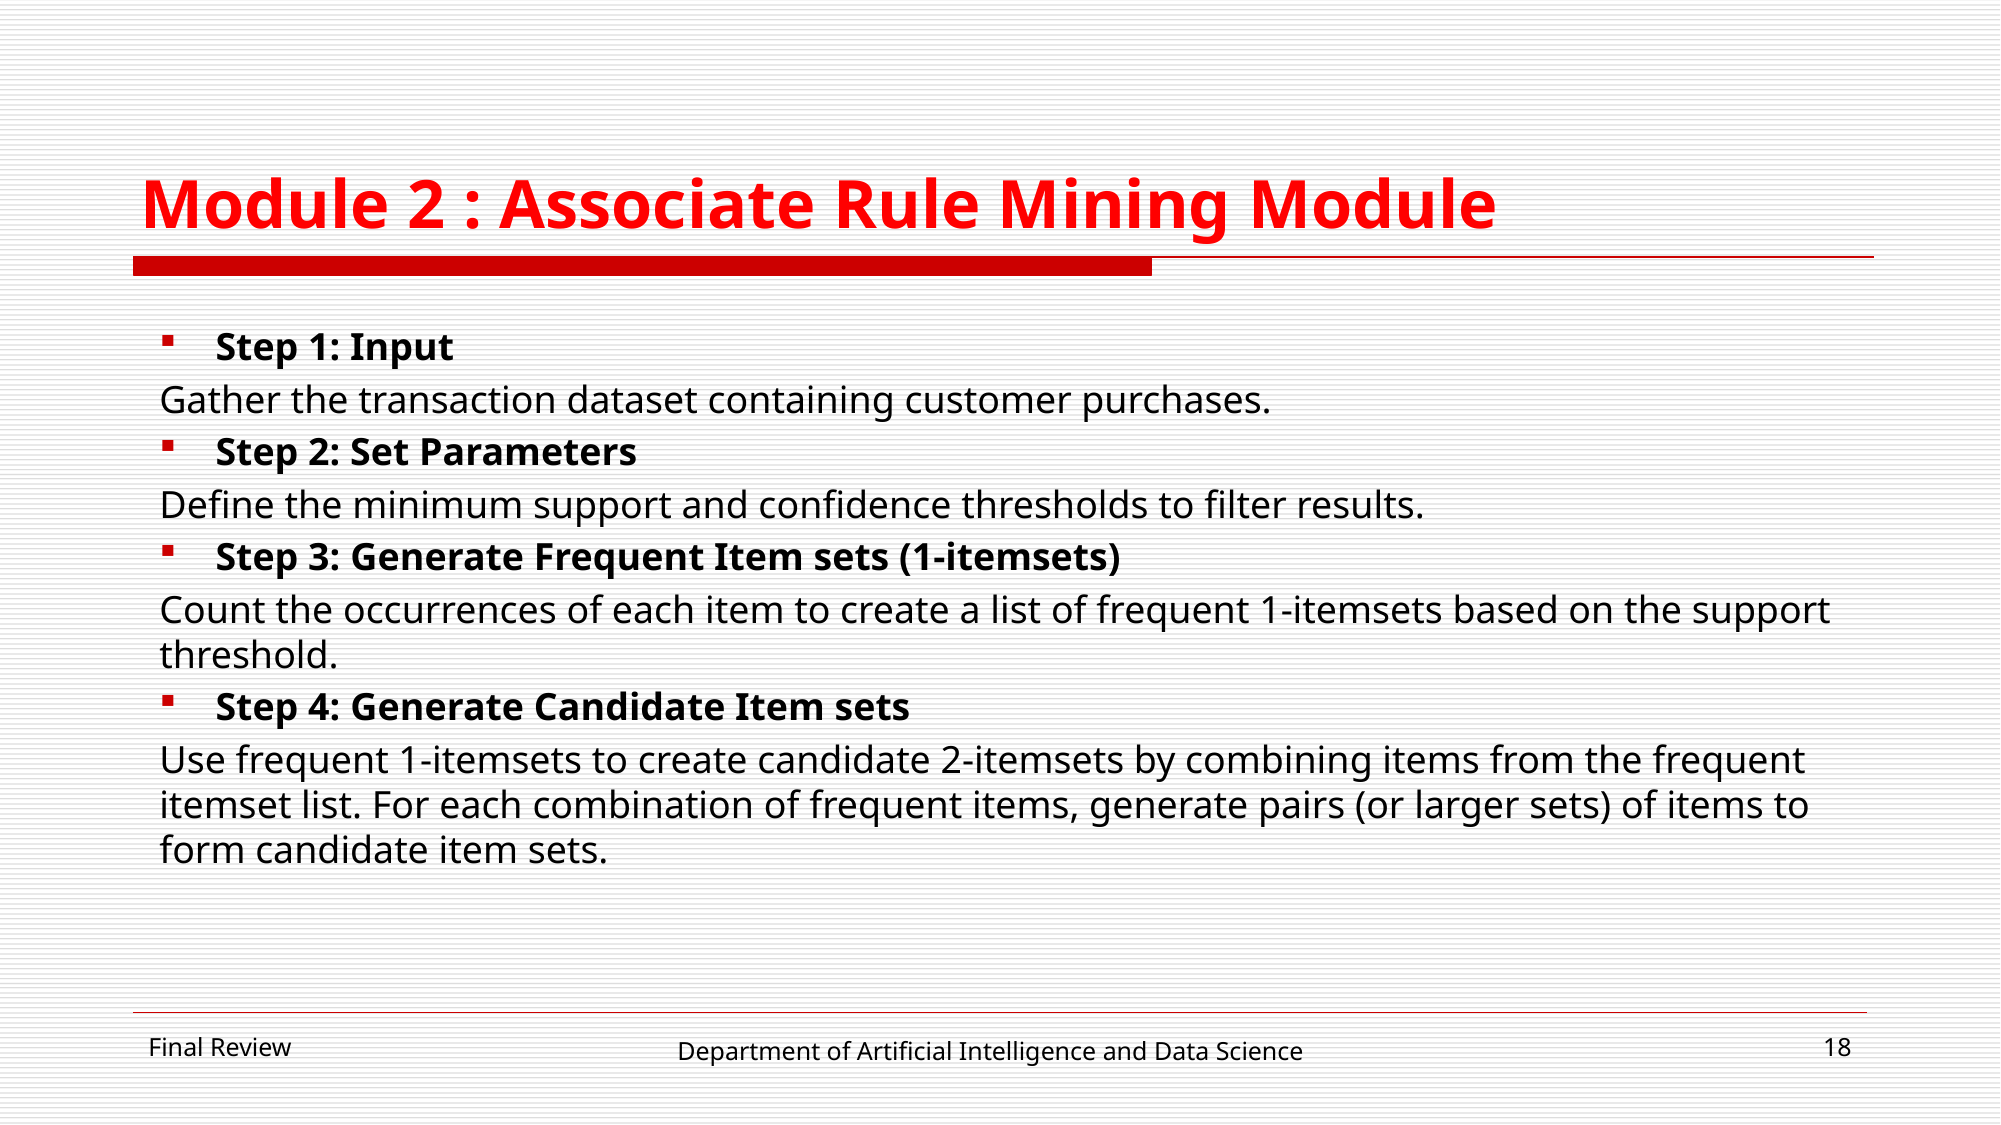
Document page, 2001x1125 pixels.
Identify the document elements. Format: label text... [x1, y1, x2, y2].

picture [0, 0, 2001, 1125]
slide_number Final Review [133, 1024, 567, 1103]
list Step 1: Input Gather the transaction dataset containing customer purchases. Step 2: Set Parameters Define the minimum support and confidence thresholds to filter results. Step 3: Generate Frequent Item sets (1-itemsets) Count the occurrences of each item to create a list of frequent 1-itemsets based on the support threshold. Step 4: Generate Candidate Item sets Use frequent 1-itemsets to create candidate 2-itemsets by combining items from the frequent itemset list. For each combination of frequent items, generate pairs (or larger sets) of items to form candidate item sets. [125, 315, 1876, 1016]
footer Department of Artificial Intelligence and Data Science [580, 1027, 1402, 1106]
title Module 2 : Associate Rule Mining Module [125, 50, 1876, 250]
slide_number 18 [1433, 1024, 1867, 1103]
